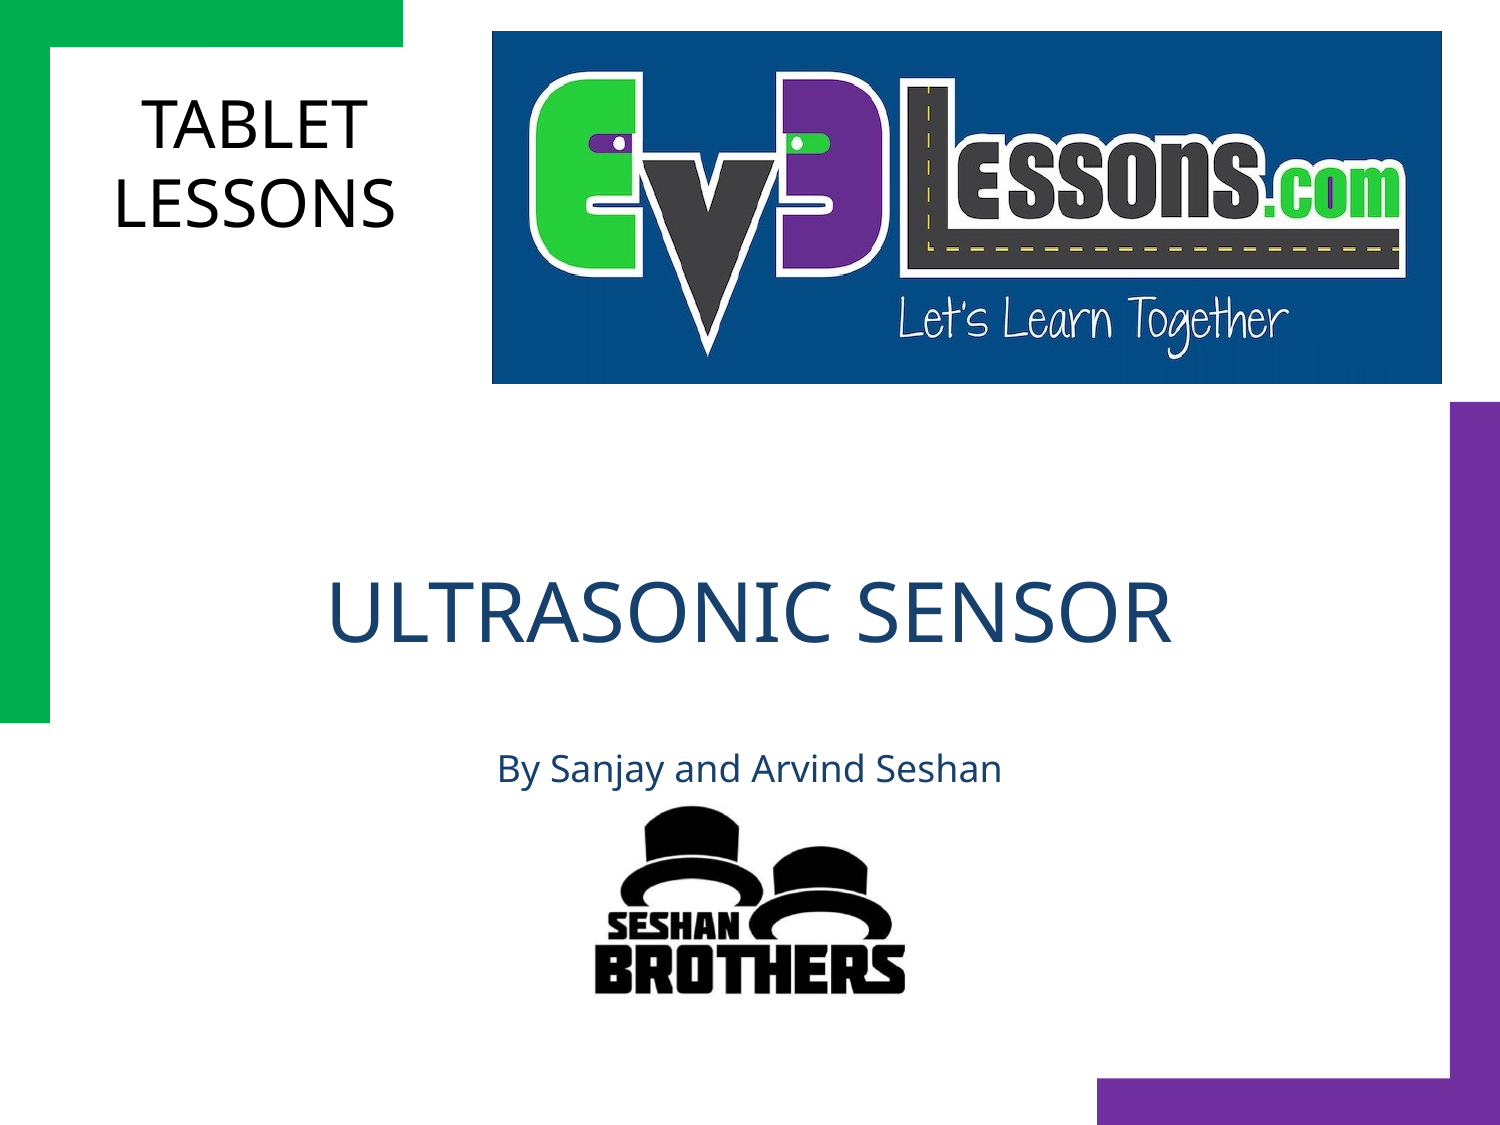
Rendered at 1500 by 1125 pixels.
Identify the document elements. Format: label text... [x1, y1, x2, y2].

picture [590, 911, 910, 999]
picture [492, 31, 1442, 384]
title Ultrasonic sensor [235, 384, 1265, 669]
subtitle By Sanjay and Arvind Seshan [329, 732, 1171, 911]
